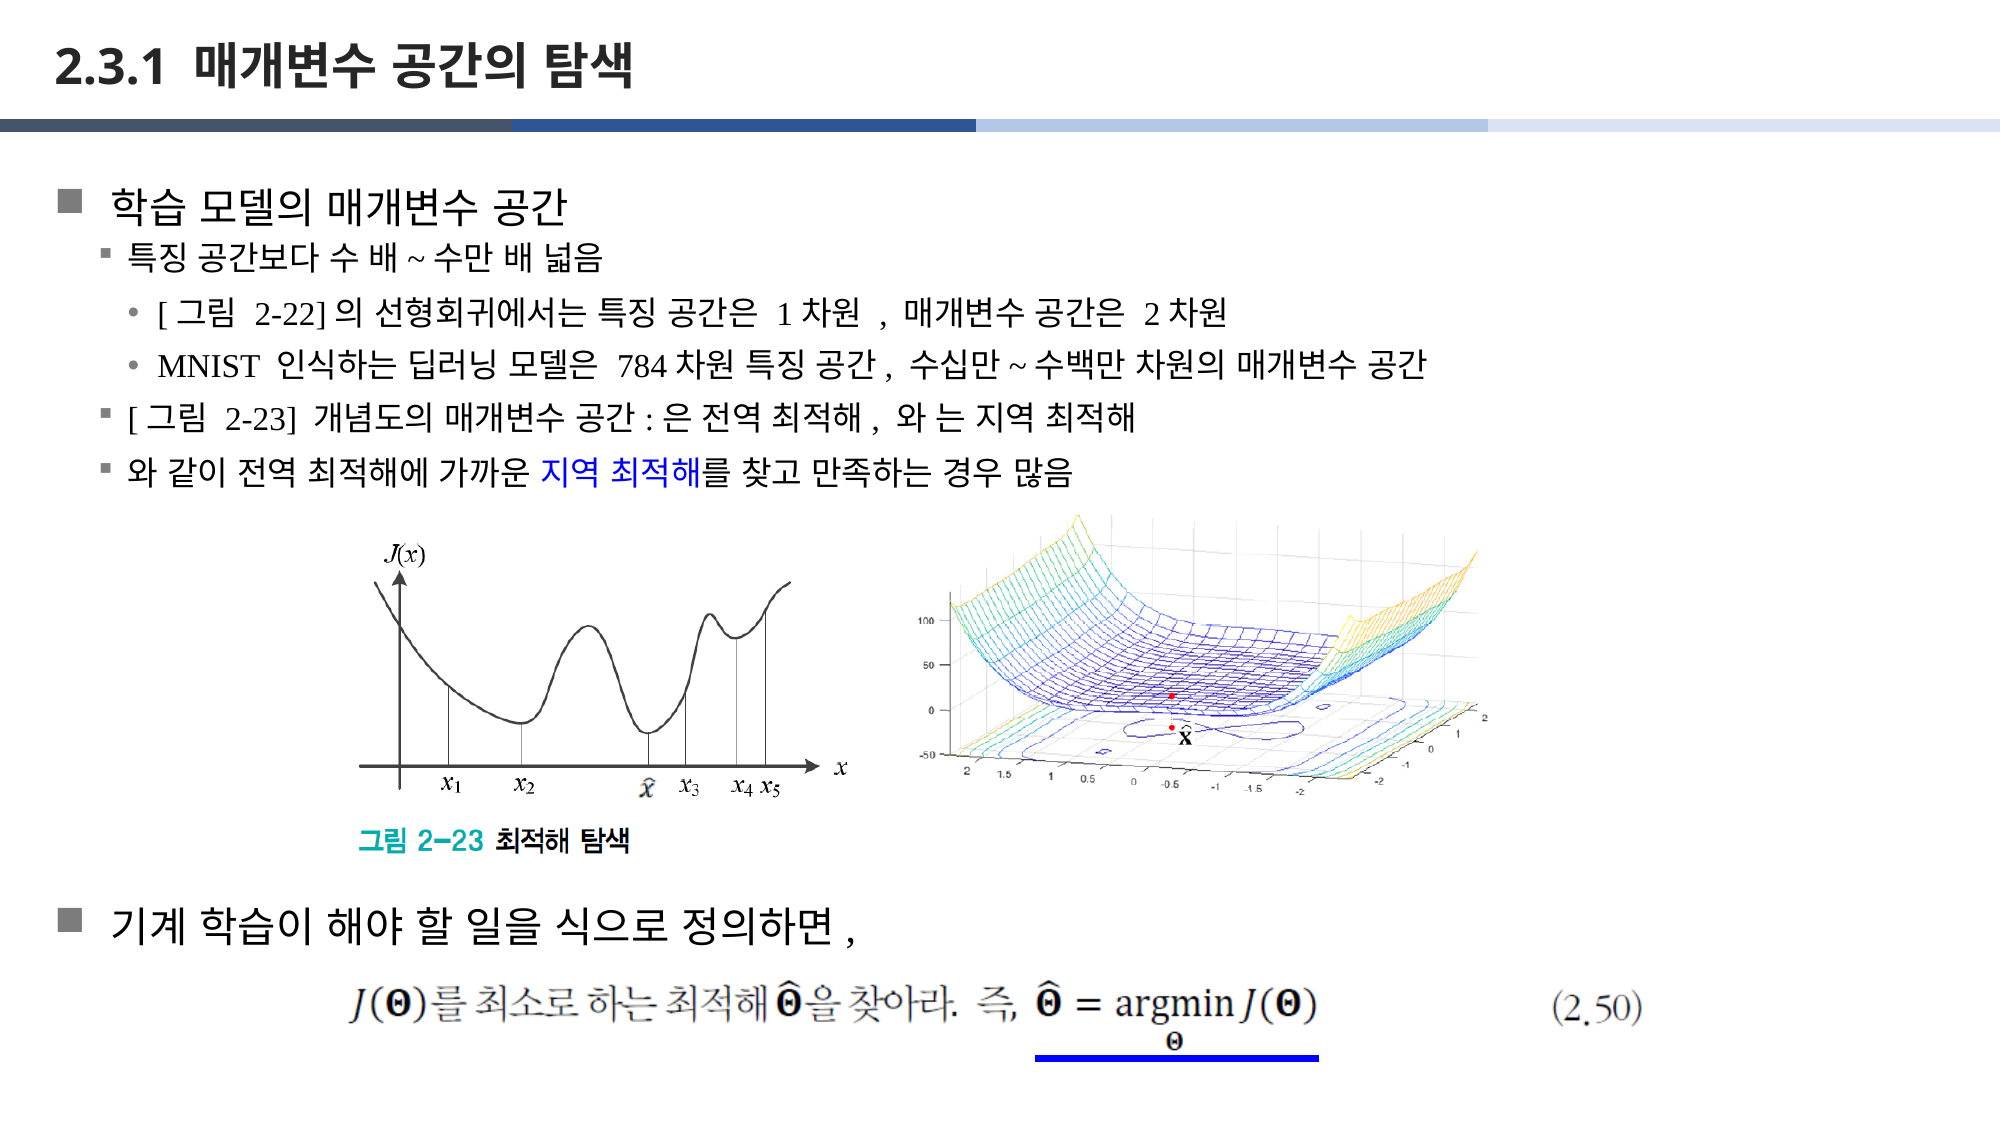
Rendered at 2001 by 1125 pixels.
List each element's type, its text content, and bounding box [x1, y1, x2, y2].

picture [346, 975, 1650, 1059]
title 2.3.1 매개변수 공간의 탐색 [39, 23, 1693, 114]
picture [346, 515, 1497, 857]
